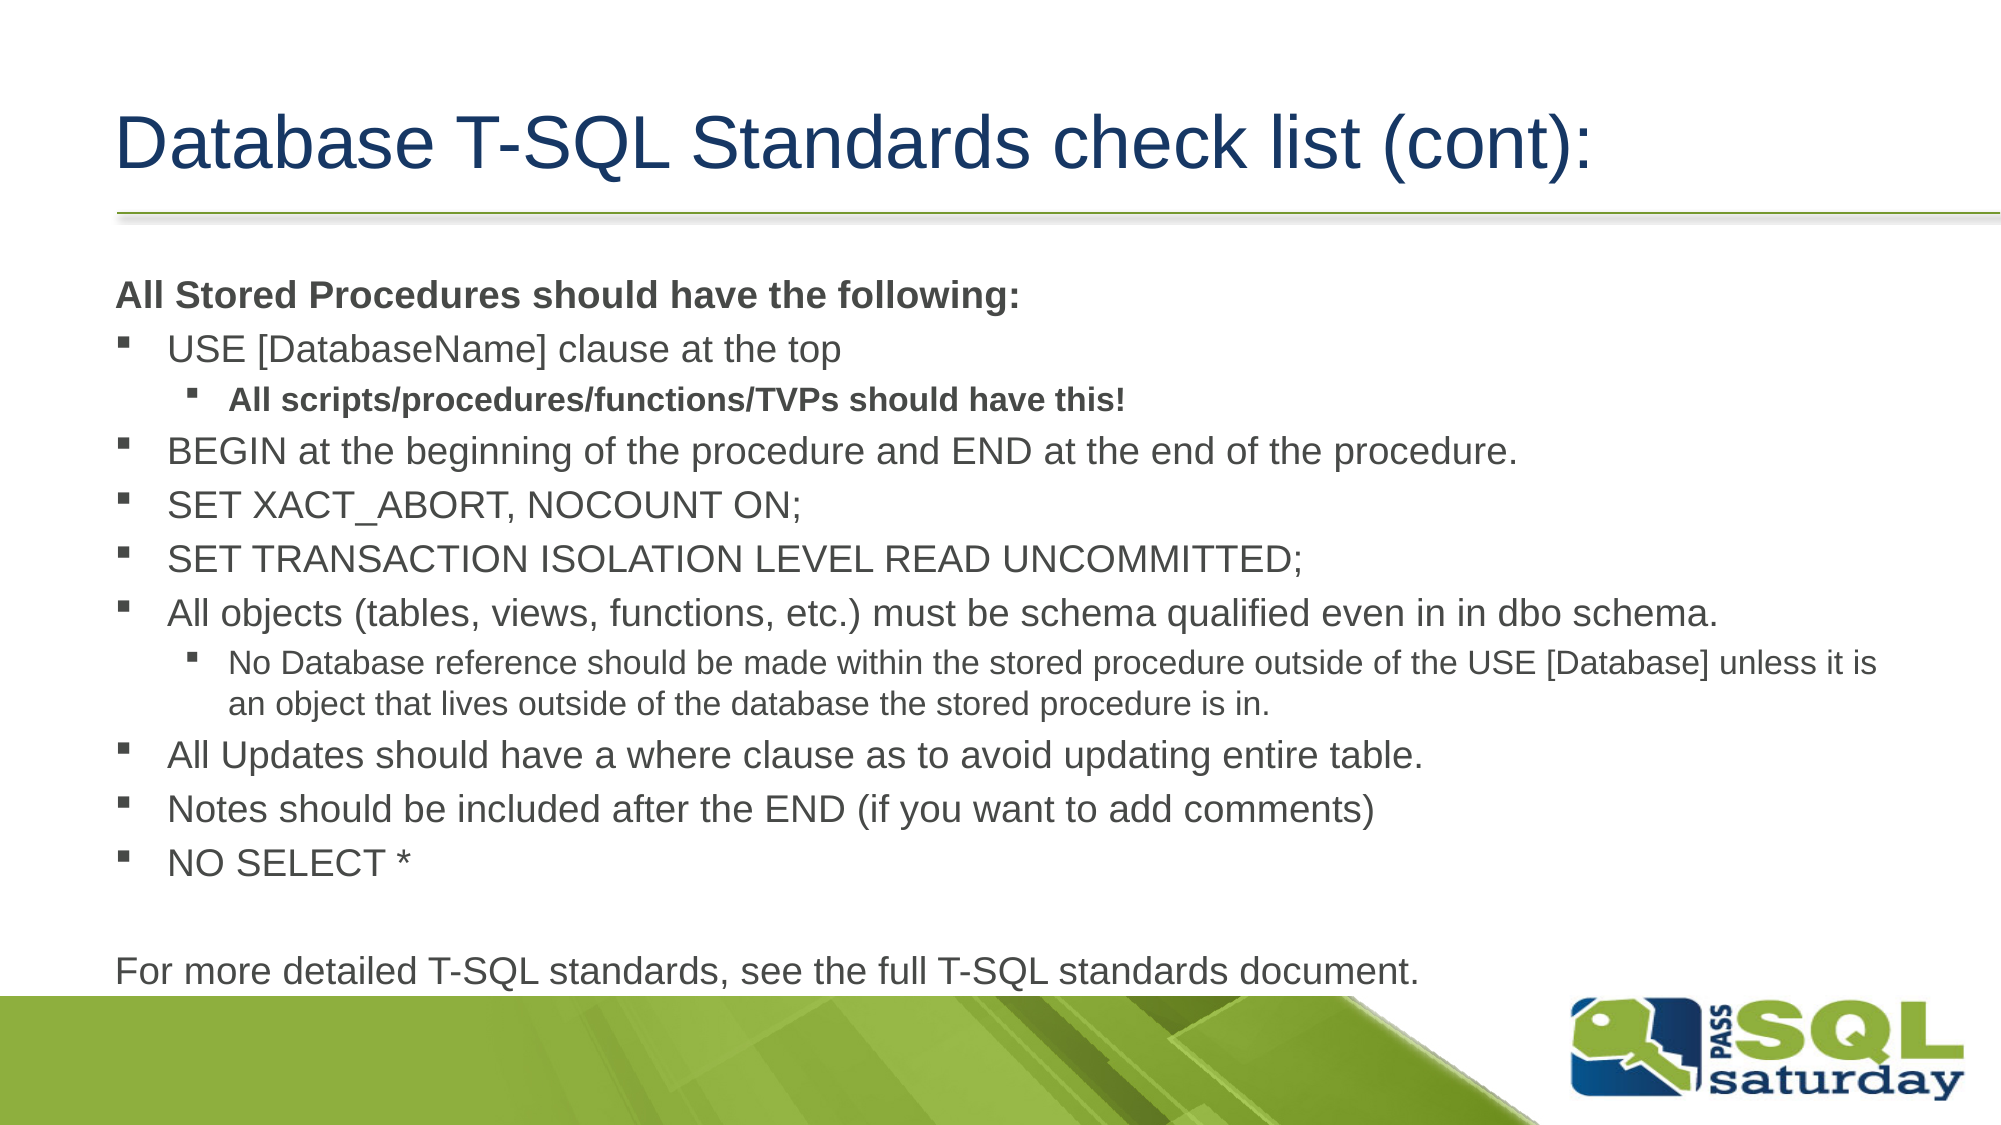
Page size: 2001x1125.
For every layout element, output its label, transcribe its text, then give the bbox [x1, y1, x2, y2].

picture [0, 969, 1977, 1125]
list All Stored Procedures should have the following: USE [DatabaseName] clause at the top All scripts/procedures/functions/TVPs should have this! BEGIN at the beginning of the procedure and END at the end of the procedure. SET XACT_ABORT, NOCOUNT ON; SET TRANSACTION ISOLATION LEVEL READ UNCOMMITTED; All objects (tables, views, functions, etc.) must be schema qualified even in in dbo schema. No Database reference should be made within the stored procedure outside of the USE [Database] unless it is an object that lives outside of the database the stored procedure is in. All Updates should have a where clause as to avoid updating entire table. Notes should be included after the END (if you want to add comments) NO SELECT * For more detailed T-SQL standards, see the full T-SQL standards document. [99, 262, 1900, 1005]
title Database T-SQL Standards check list (cont): [99, 45, 1900, 233]
